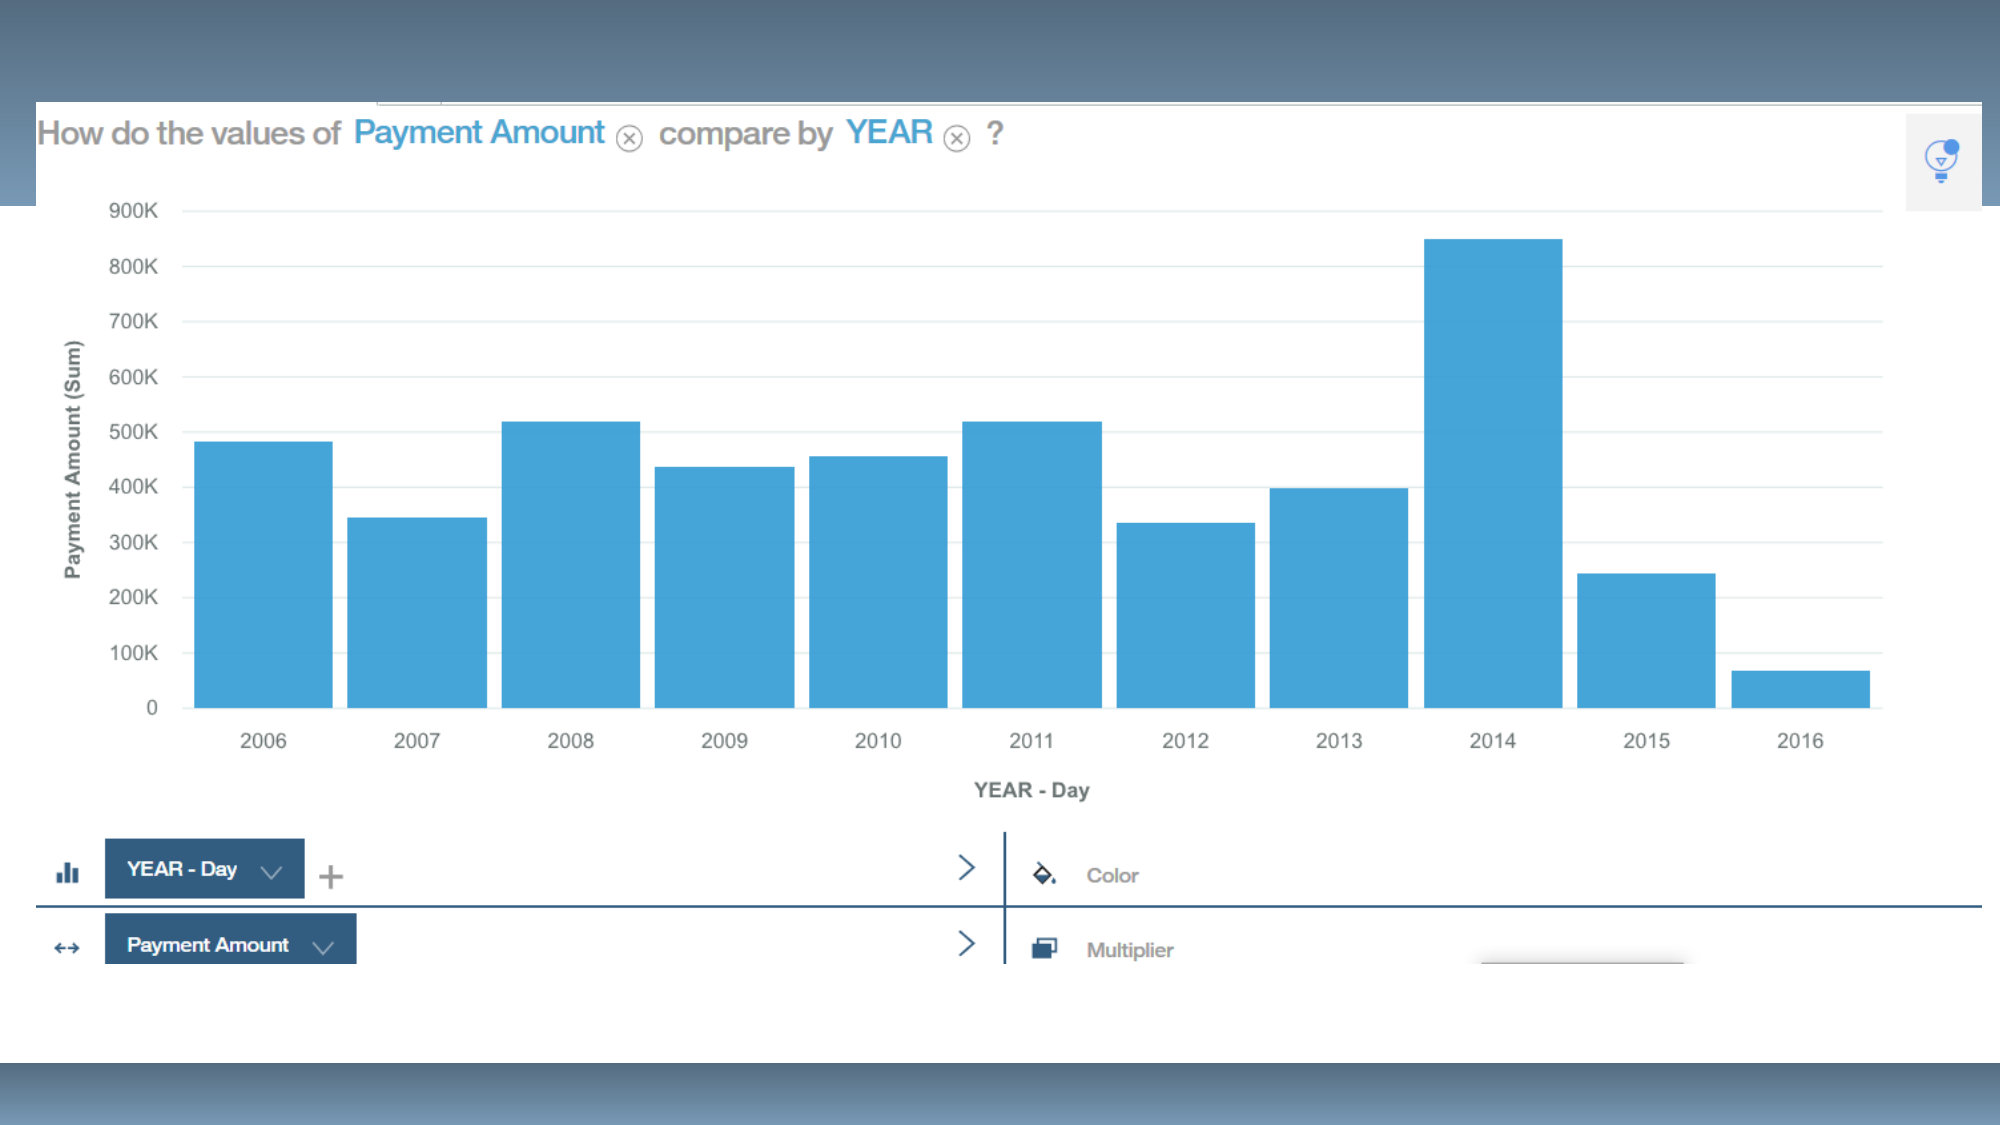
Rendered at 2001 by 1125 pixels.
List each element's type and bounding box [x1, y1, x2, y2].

text_box [0, 1063, 2000, 1125]
text_box [0, 0, 2000, 207]
picture [36, 102, 1982, 964]
